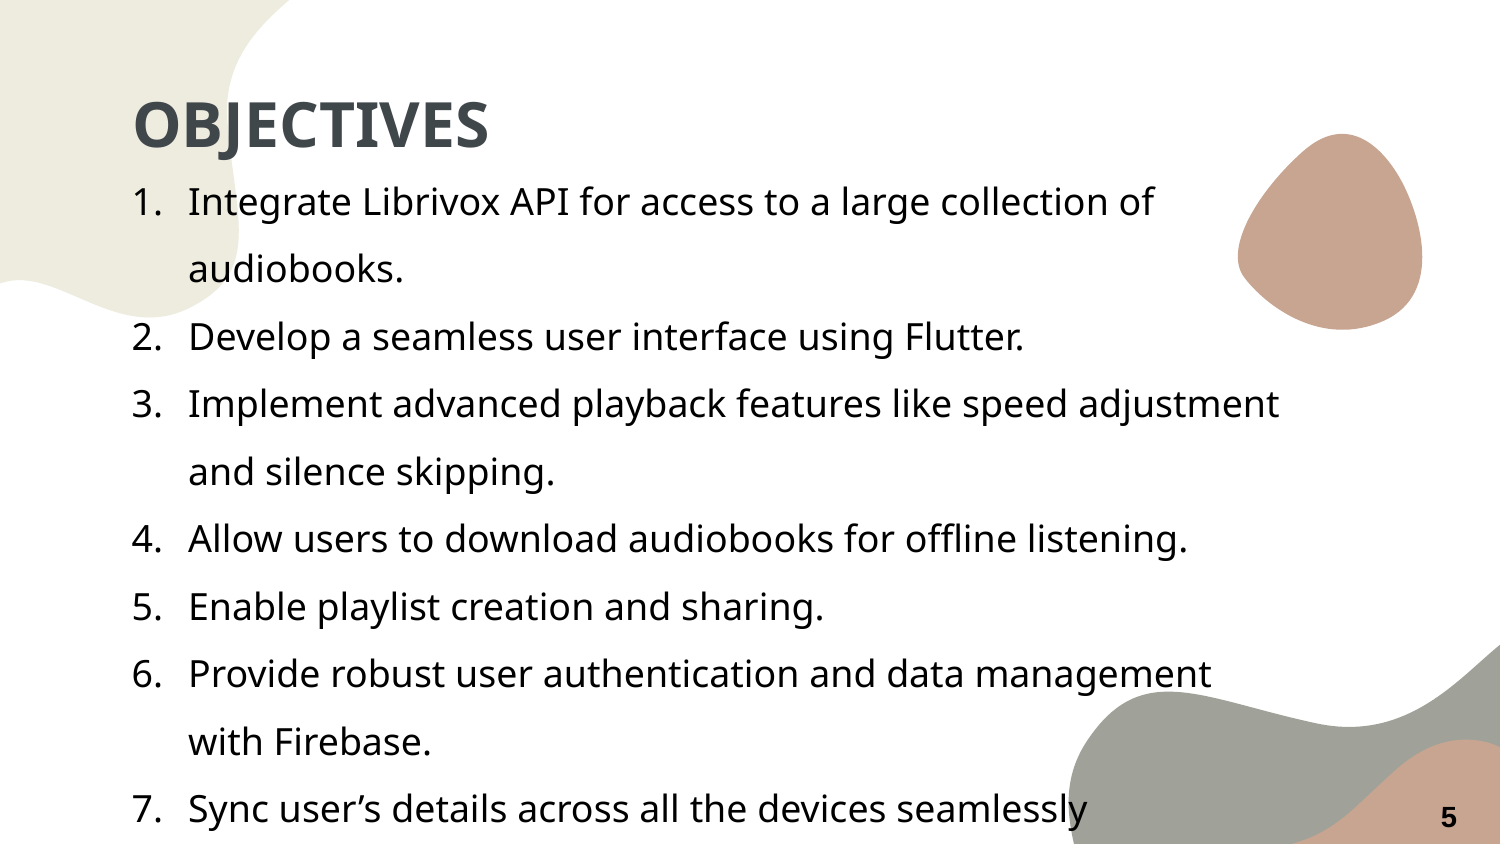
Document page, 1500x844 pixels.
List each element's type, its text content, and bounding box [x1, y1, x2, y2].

text_box 5 [1426, 790, 1472, 841]
text_box [1291, 739, 1500, 844]
text_box Integrate Librivox API for access to a large collection of audiobooks. Develop a seamless user interface using Flutter. Implement advanced playback features like speed adjustment and silence skipping. Allow users to download audiobooks for offline listening. Enable playlist creation and sharing. Provide robust user authentication and data management with Firebase. Sync user’s details across all the devices seamlessly [116, 147, 1307, 838]
title OBJECTIVES [116, 85, 1383, 175]
